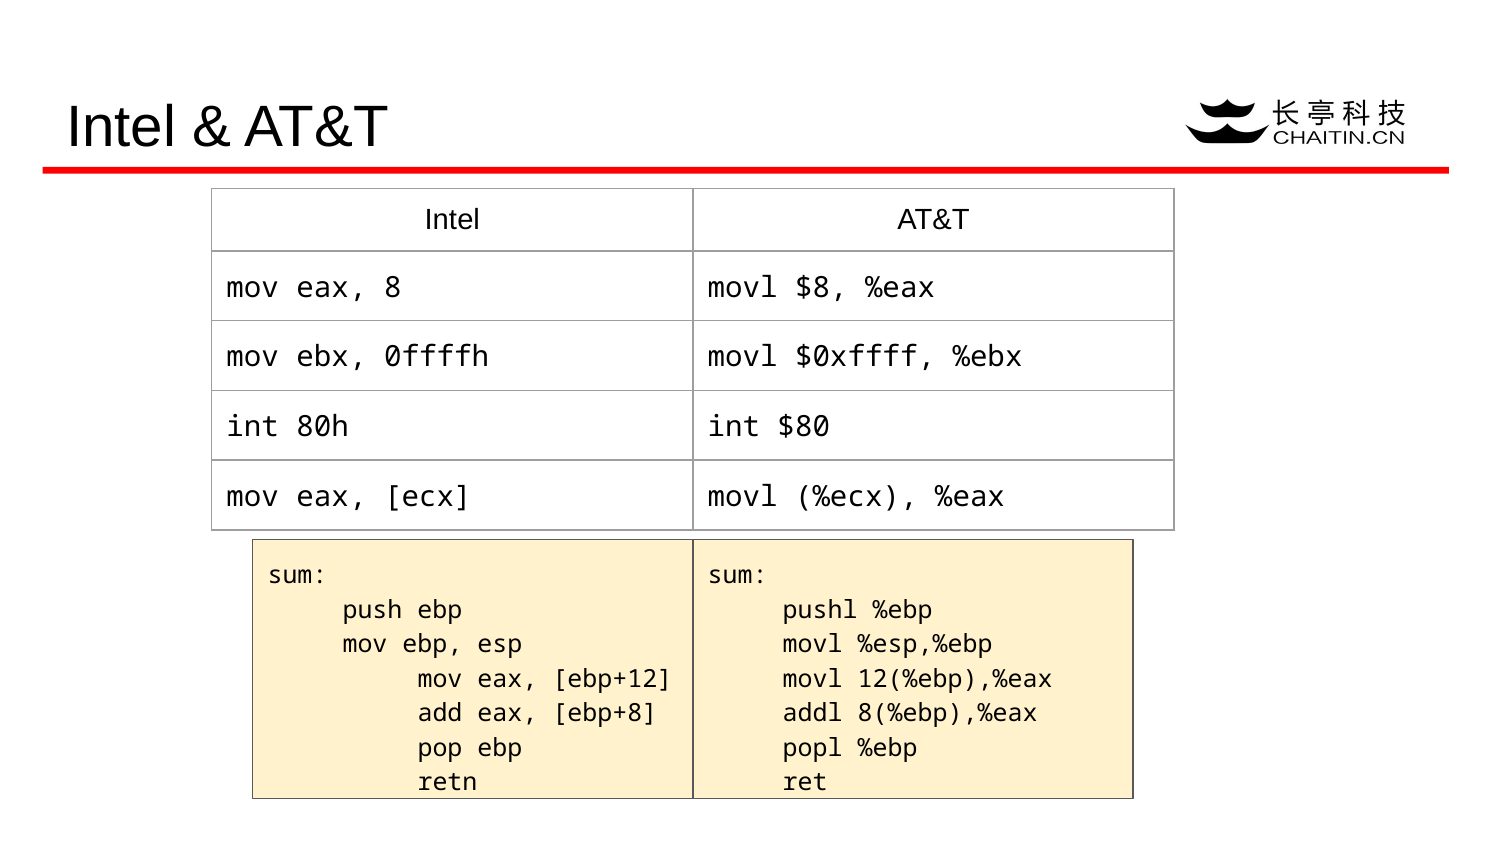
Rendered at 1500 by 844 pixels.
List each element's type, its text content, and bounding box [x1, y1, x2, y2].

title Intel & AT&T [51, 72, 1449, 167]
table_cell mov eax, [ecx] [212, 461, 692, 529]
table_cell mov eax, 8 [212, 252, 692, 320]
text_box sum: pushl %ebp movl %esp,%ebp movl 12(%ebp),%eax addl 8(%ebp),%eax popl %ebp ret [692, 539, 1134, 799]
table_cell int $80 [694, 391, 1173, 459]
table_cell int 80h [212, 391, 692, 459]
table_header AT&T [694, 189, 1173, 250]
text_box sum: push ebp mov ebp, esp mov eax, [ebp+12] add eax, [ebp+8] pop ebp retn [252, 539, 692, 799]
table_cell movl $8, %eax [694, 252, 1173, 320]
table_header Intel [212, 189, 692, 250]
table_cell movl $0xffff, %ebx [694, 321, 1173, 390]
table_cell movl (%ecx), %eax [694, 461, 1173, 529]
table_cell mov ebx, 0ffffh [212, 321, 692, 390]
